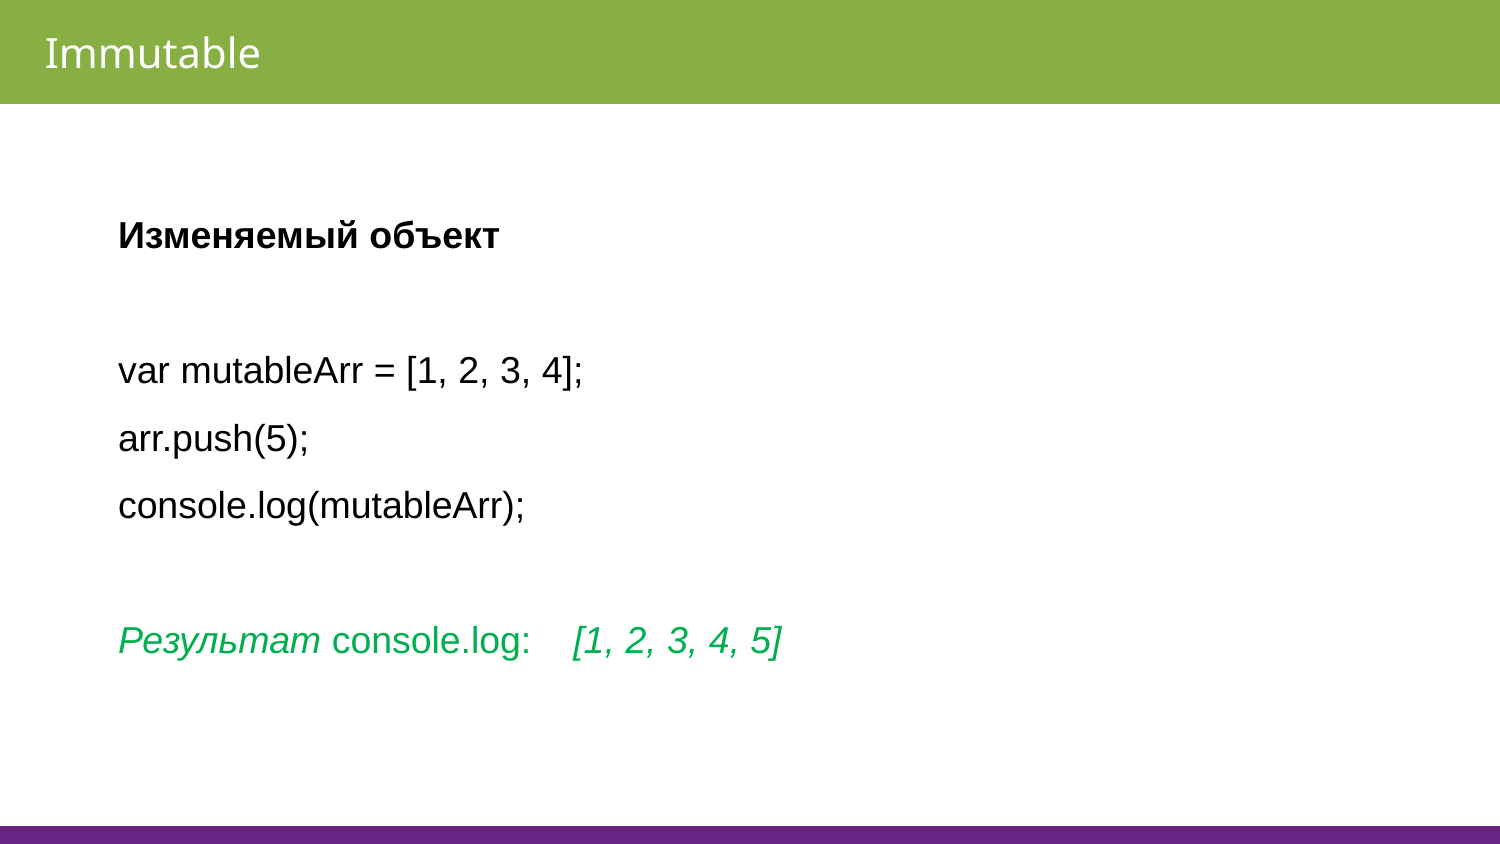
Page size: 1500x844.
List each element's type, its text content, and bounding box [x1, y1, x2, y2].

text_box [0, 0, 1500, 104]
text_box Изменяемый объект var mutableArr = [1, 2, 3, 4]; arr.push(5); console.log(mutableArr); Результат console.log: [1, 2, 3, 4, 5] [103, 181, 1500, 669]
text_box [0, 826, 1500, 844]
